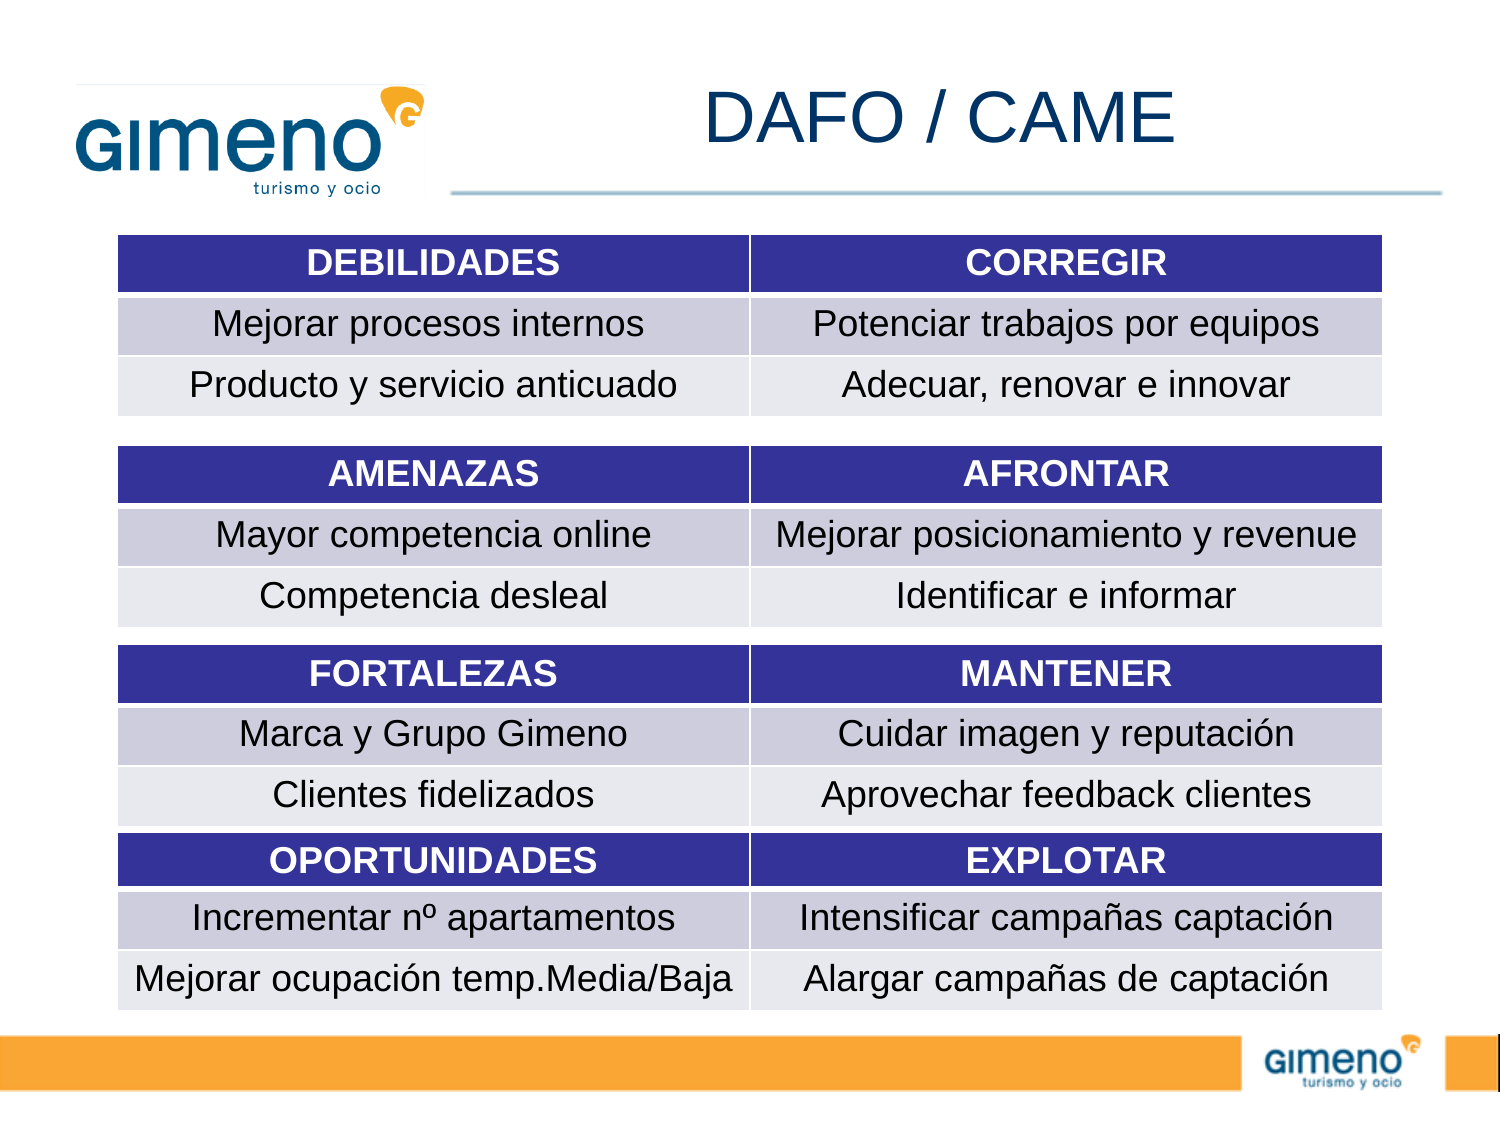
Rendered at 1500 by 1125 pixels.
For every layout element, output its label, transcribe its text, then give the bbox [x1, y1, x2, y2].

table_cell Adecuar, renovar e innovar [751, 357, 1382, 416]
picture [442, 177, 1462, 208]
table_cell Mayor competencia online [118, 509, 749, 566]
table_header DEBILIDADES [118, 235, 749, 292]
table_cell Mejorar procesos internos [118, 298, 749, 355]
table_cell Alargar campañas de captación [751, 951, 1382, 1010]
table_cell Mejorar posicionamiento y revenue [751, 509, 1382, 566]
table_header AMENAZAS [118, 446, 749, 503]
table_cell Competencia desleal [118, 568, 749, 627]
picture [76, 84, 425, 197]
table_header AFRONTAR [751, 446, 1382, 503]
title DAFO / CAME [454, 42, 1427, 185]
table_cell Marca y Grupo Gimeno [118, 708, 749, 765]
table_cell Cuidar imagen y reputación [751, 708, 1382, 765]
table_header EXPLOTAR [751, 833, 1382, 886]
table_cell Producto y servicio anticuado [118, 357, 749, 416]
picture [0, 1034, 1500, 1092]
table_header MANTENER [751, 645, 1382, 703]
table_header FORTALEZAS [118, 645, 749, 703]
table_cell Intensificar campañas captación [751, 892, 1382, 949]
table_cell Incrementar nº apartamentos [118, 892, 749, 949]
table_cell Clientes fidelizados [118, 767, 749, 826]
table_cell Mejorar ocupación temp.Media/Baja [118, 951, 749, 1010]
table_header OPORTUNIDADES [118, 833, 749, 886]
table_cell Aprovechar feedback clientes [751, 767, 1382, 826]
table_cell Potenciar trabajos por equipos [751, 298, 1382, 355]
table_header CORREGIR [751, 235, 1382, 292]
table_cell Identificar e informar [751, 568, 1382, 627]
